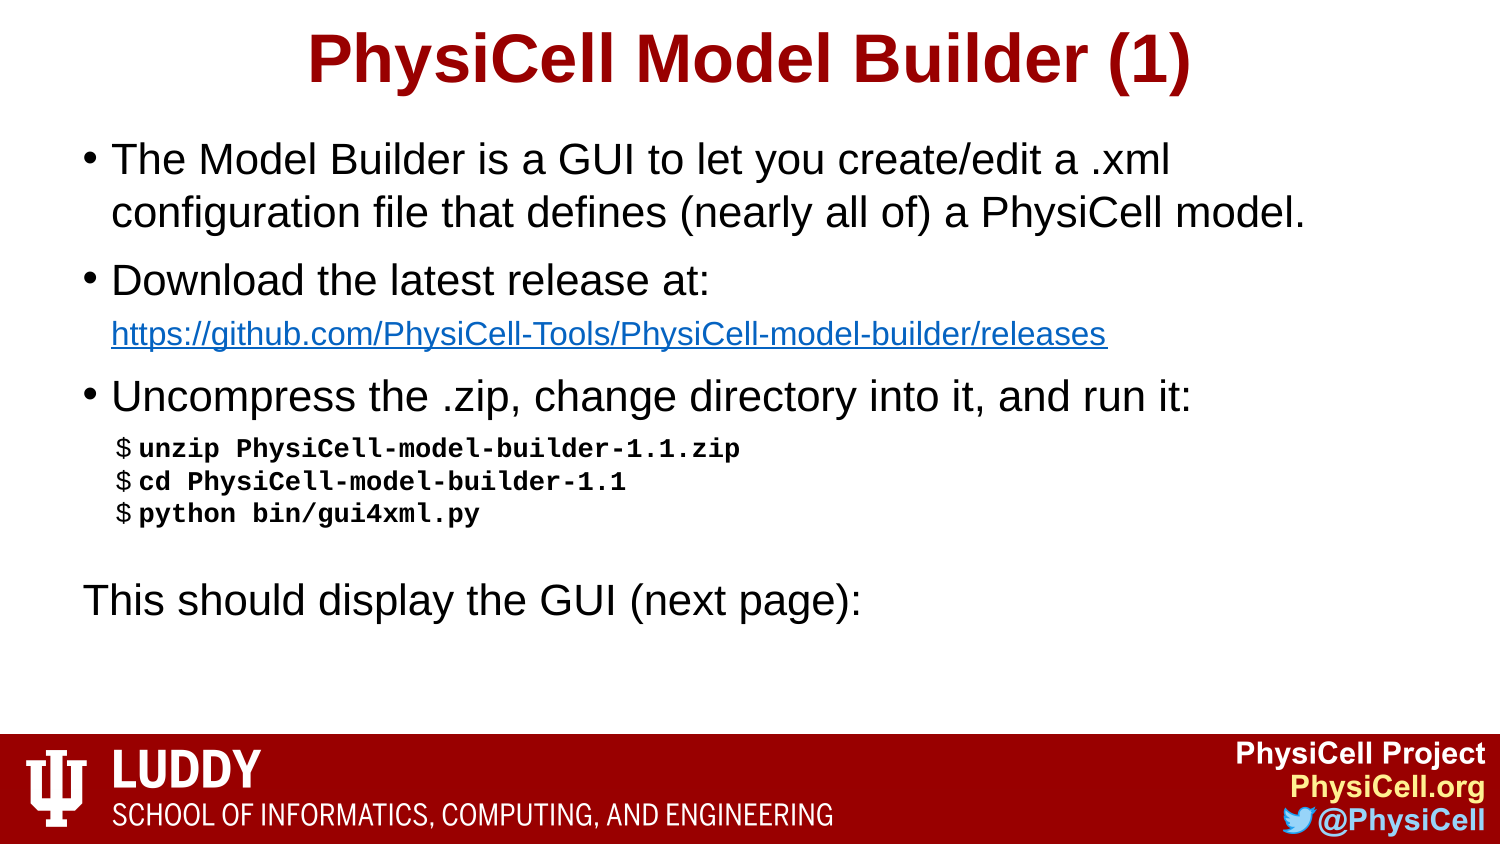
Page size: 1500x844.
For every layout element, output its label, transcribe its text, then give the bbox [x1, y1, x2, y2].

picture [0, 734, 1500, 844]
list The Model Builder is a GUI to let you create/edit a .xml configuration file that defines (nearly all of) a PhysiCell model. Download the latest release at: https://github.com/PhysiCell-Tools/PhysiCell-model-builder/releases Uncompress the .zip, change directory into it, and run it: This should display the GUI (next page): [52, 123, 1425, 739]
text_box $ unzip PhysiCell-model-builder-1.1.zip $ cd PhysiCell-model-builder-1.1 $ python bin/gui4xml.py [115, 430, 924, 529]
title PhysiCell Model Builder (1) [0, 0, 1500, 121]
